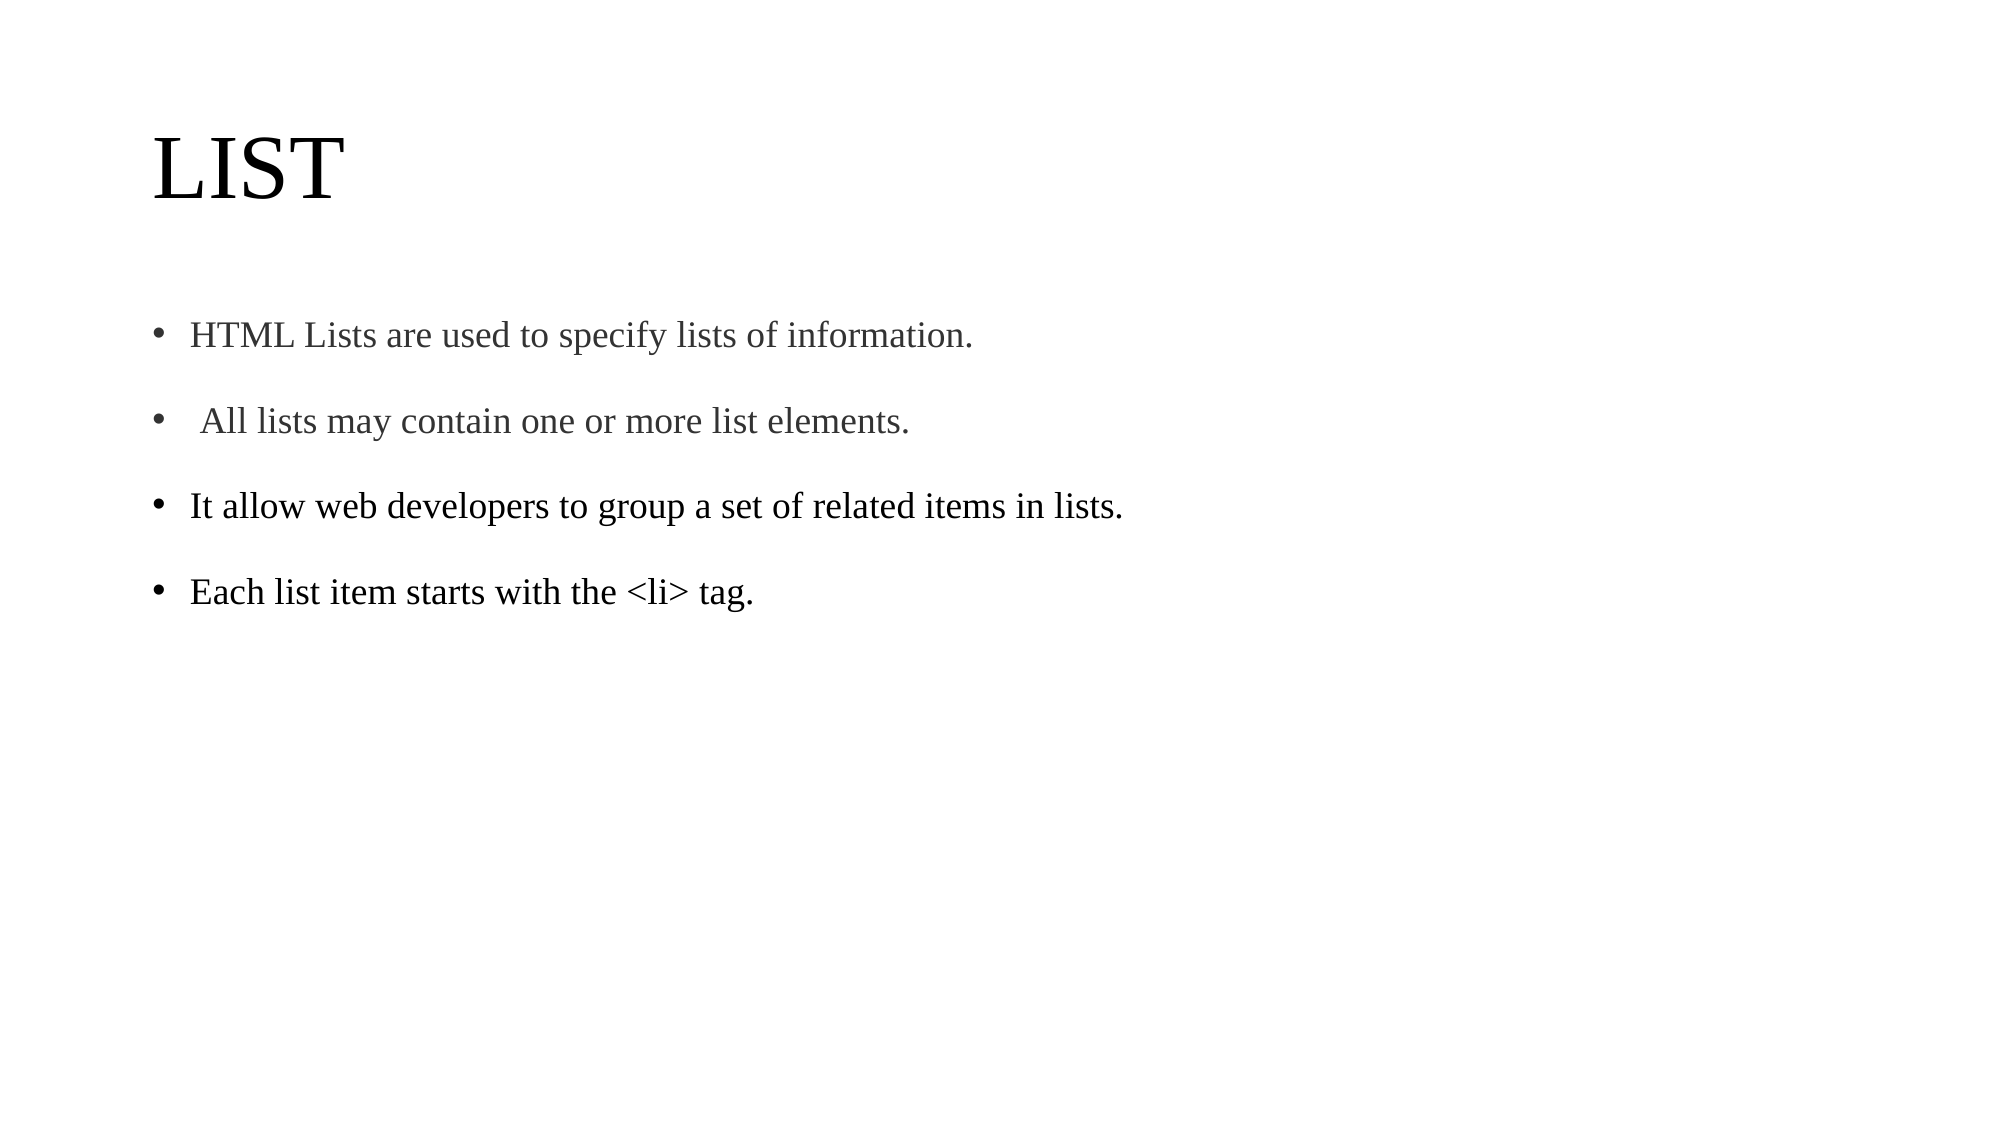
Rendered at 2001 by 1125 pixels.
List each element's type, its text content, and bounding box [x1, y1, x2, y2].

title LIST [137, 59, 1863, 278]
list HTML Lists are used to specify lists of information. All lists may contain one or more list elements. It allow web developers to group a set of related items in lists. Each list item starts with the <li> tag. [137, 299, 1863, 1014]
